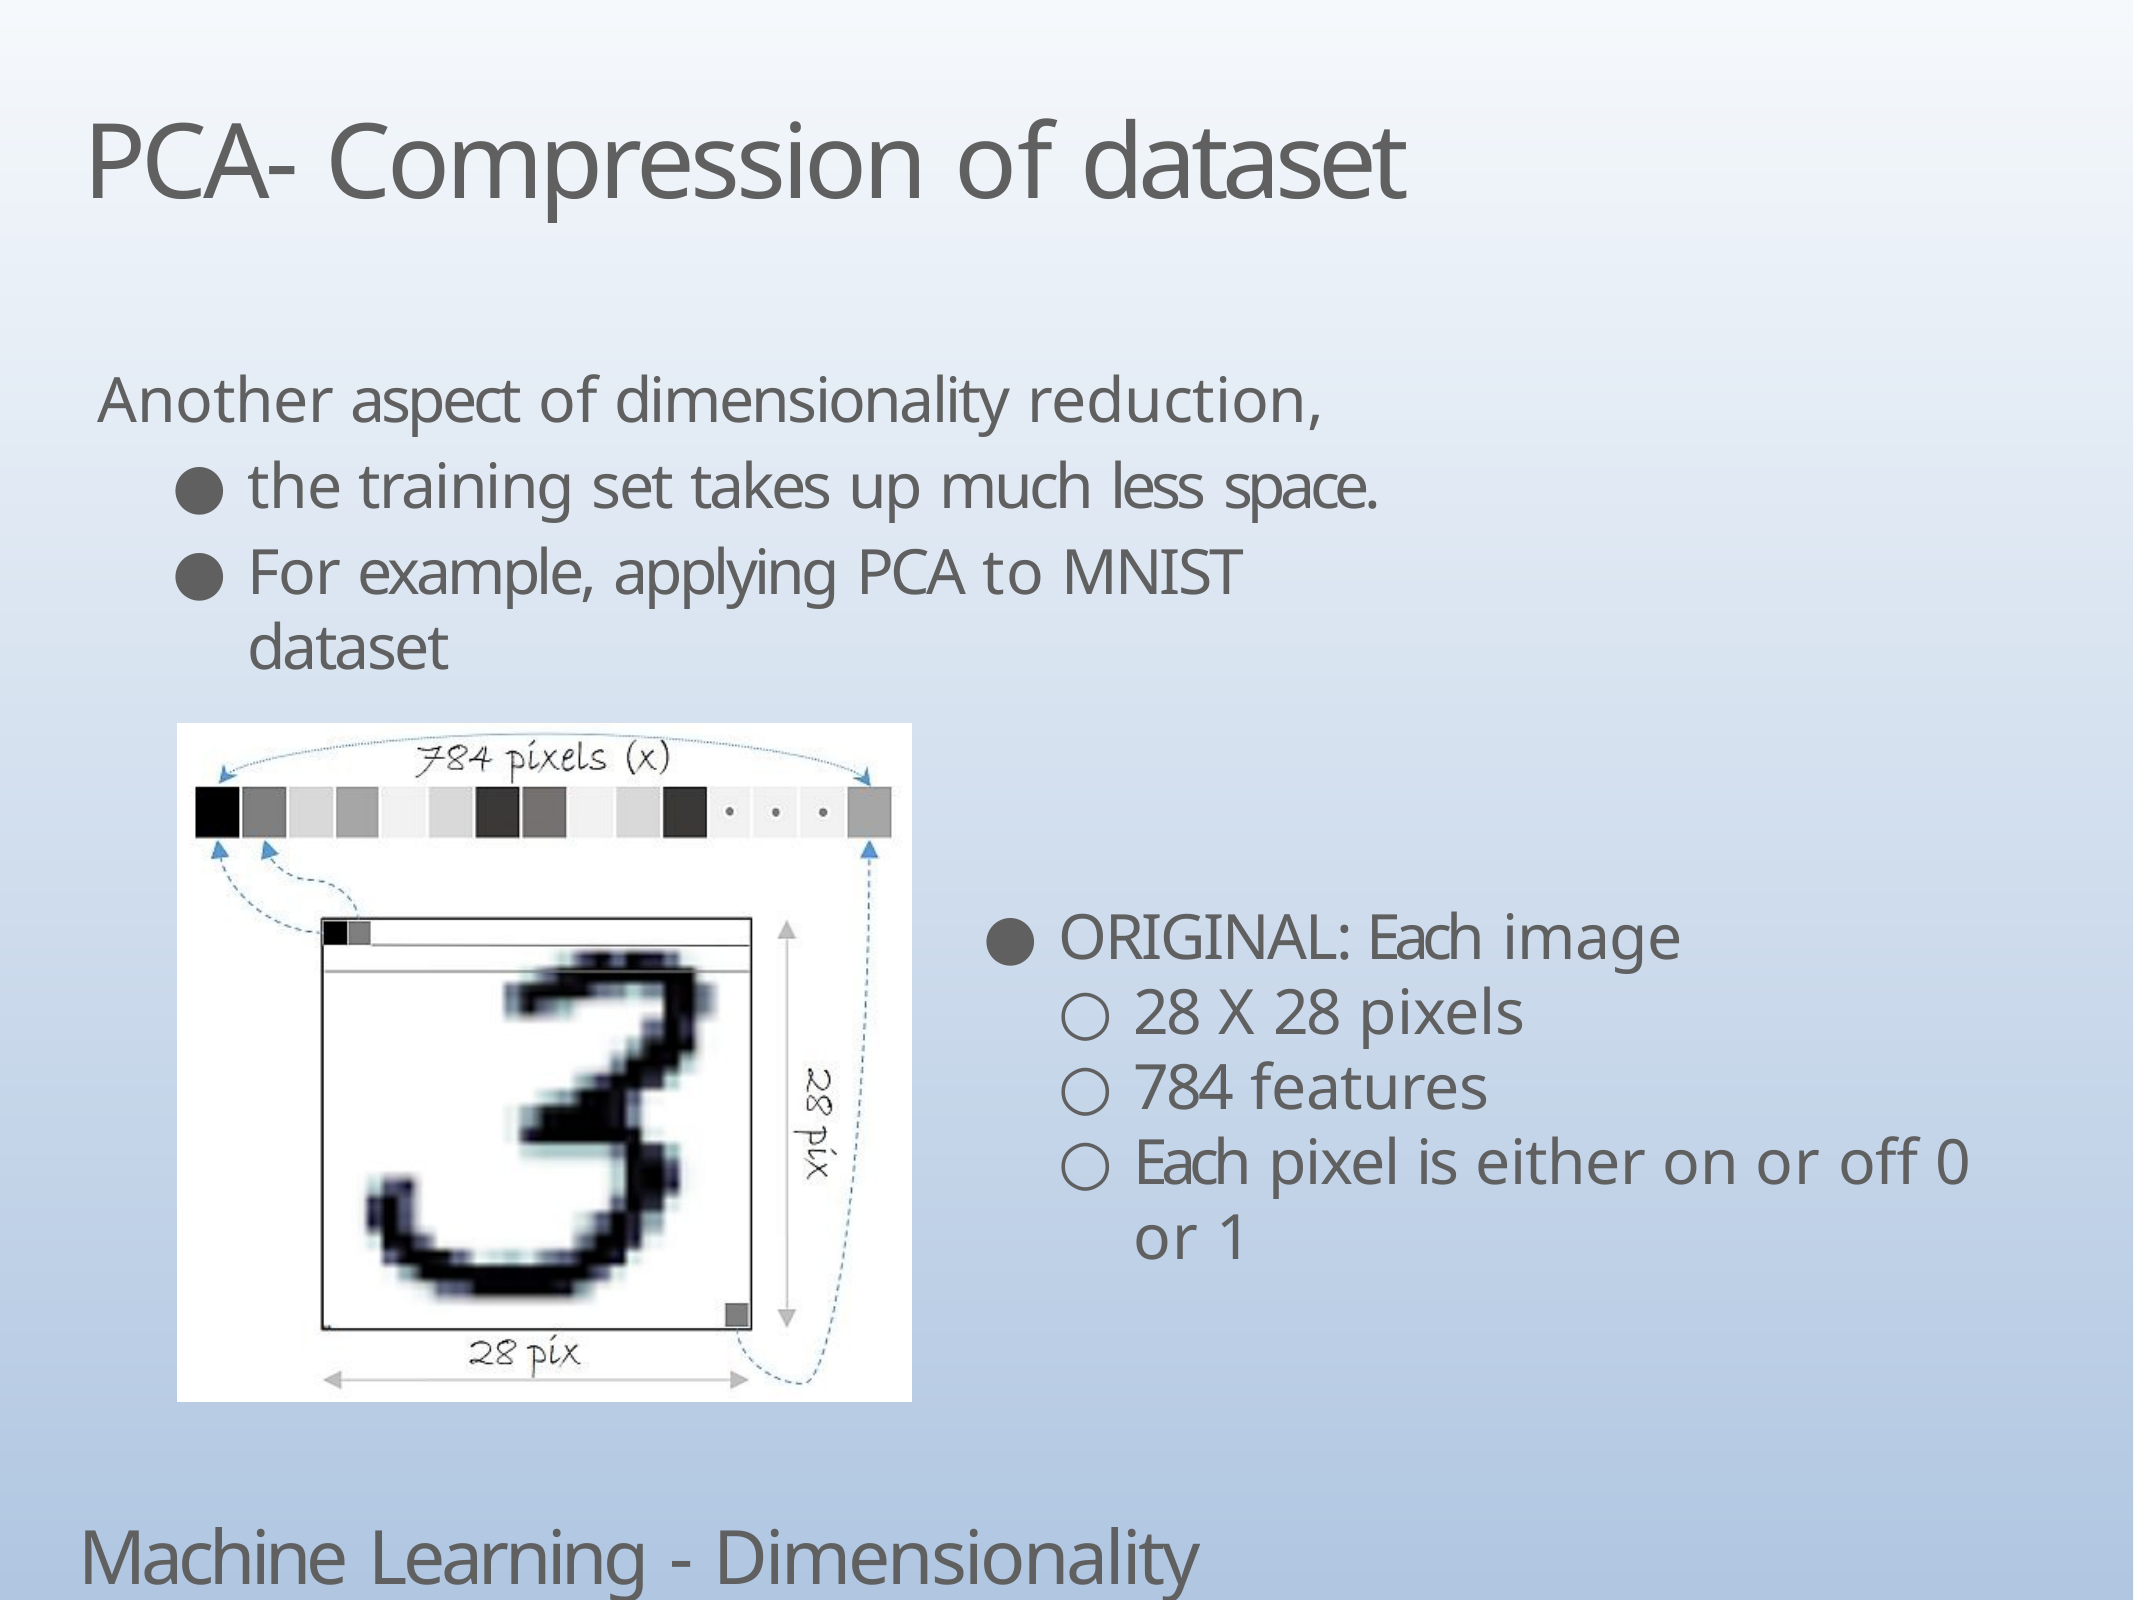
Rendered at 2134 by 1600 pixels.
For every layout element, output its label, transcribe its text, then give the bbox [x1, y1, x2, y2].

footer Machine Learning - Dimensionality Reduction [76, 1503, 1457, 1600]
text_box ORIGINAL: Each image 28 X 28 pixels 784 features Each pixel is either on or off 0 or 1 [981, 895, 2028, 1272]
picture [177, 723, 912, 1402]
text_box Another aspect of dimensionality reduction, the training set takes up much less space. For example, applying PCA to MNIST dataset [95, 347, 1401, 683]
title PCA- Compression of dataset [81, 92, 2007, 362]
